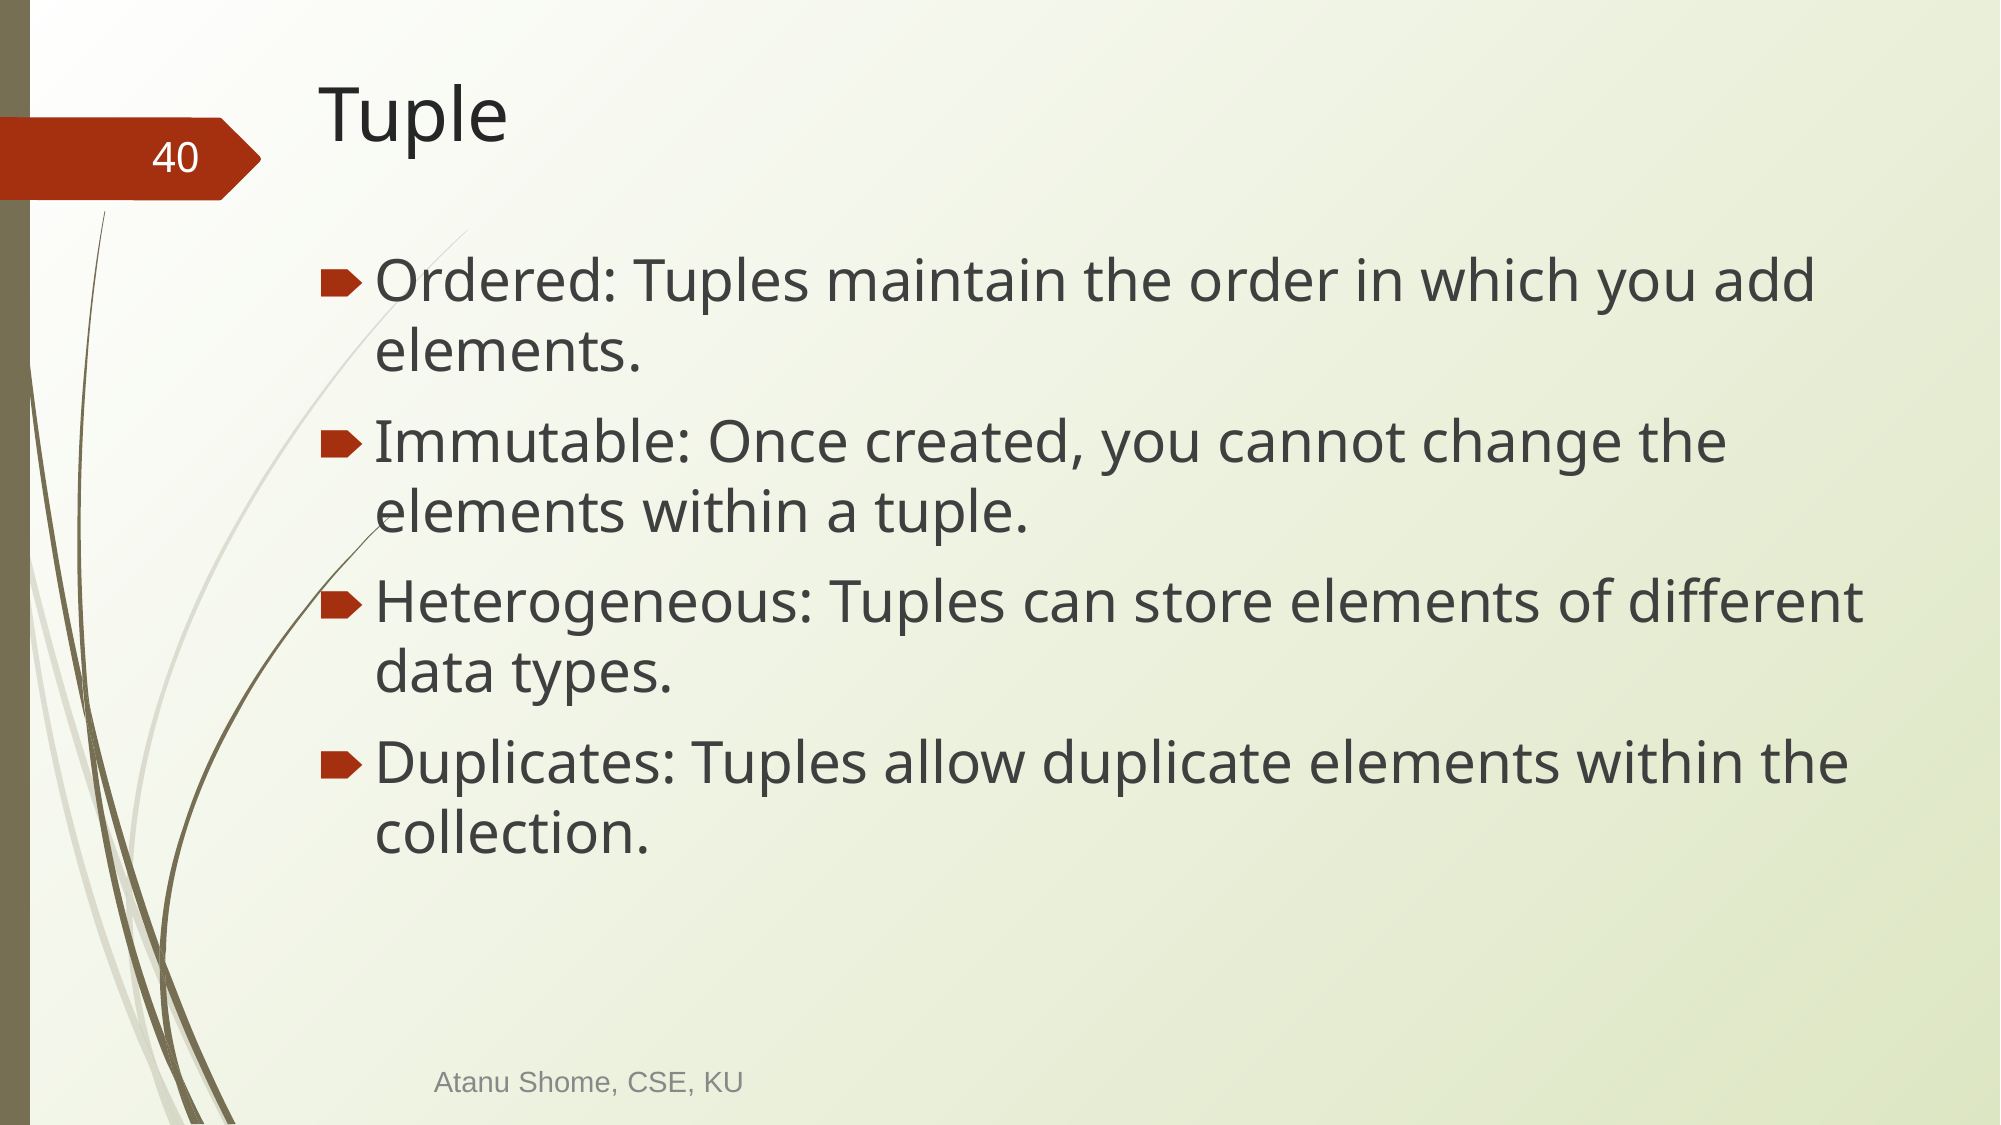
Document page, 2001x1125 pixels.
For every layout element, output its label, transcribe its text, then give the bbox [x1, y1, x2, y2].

footer Atanu Shome, CSE, KU [418, 1050, 1669, 1111]
list Ordered: Tuples maintain the order in which you add elements. Immutable: Once created, you cannot change the elements within a tuple. Heterogeneous: Tuples can store elements of different data types. Duplicates: Tuples allow duplicate elements within the collection. [303, 235, 1888, 1028]
title Tuple [303, 58, 1888, 201]
slide_number ‹#› [87, 129, 216, 190]
